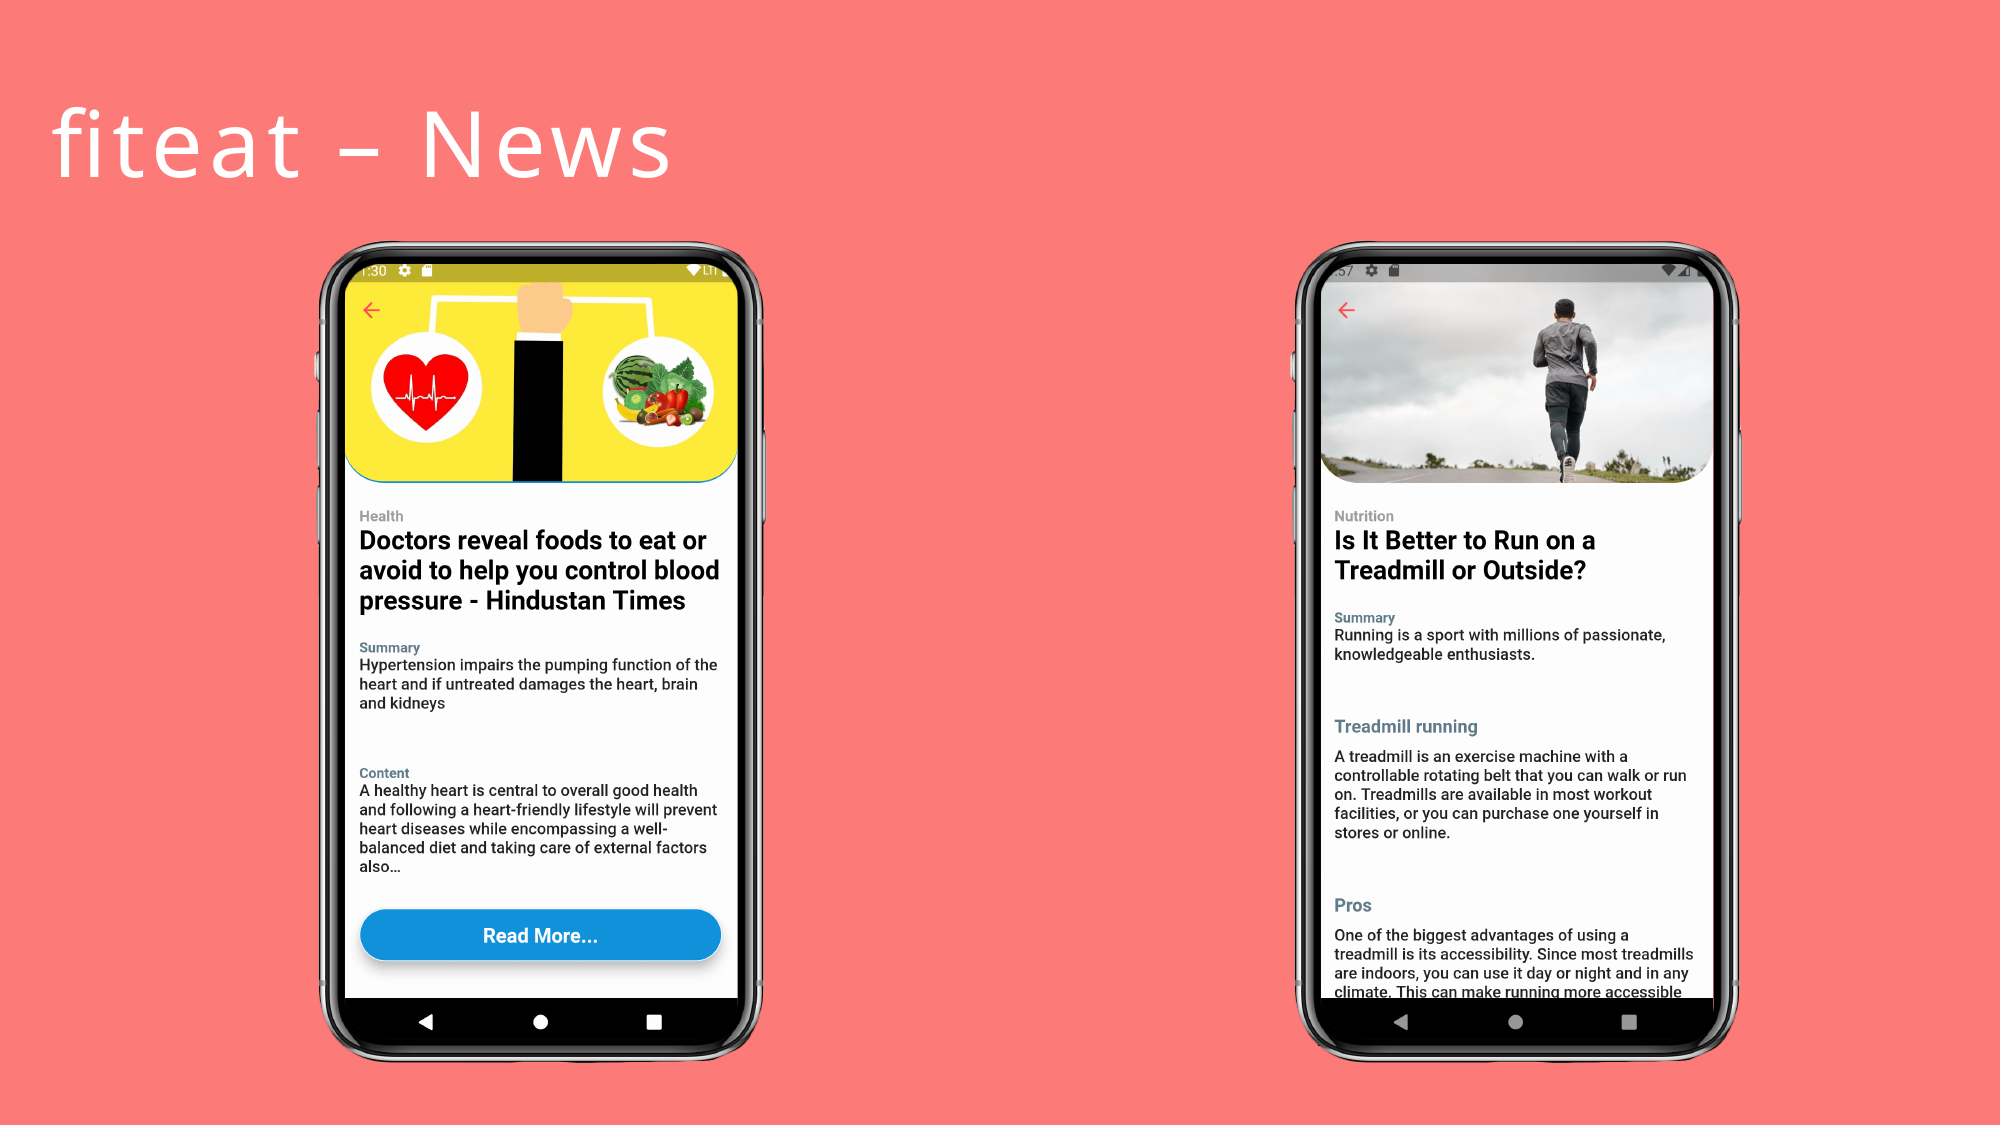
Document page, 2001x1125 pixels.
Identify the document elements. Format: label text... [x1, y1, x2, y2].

text_box fiteat – News [36, 36, 1657, 259]
picture [1273, 219, 1759, 1125]
picture [298, 219, 783, 1125]
